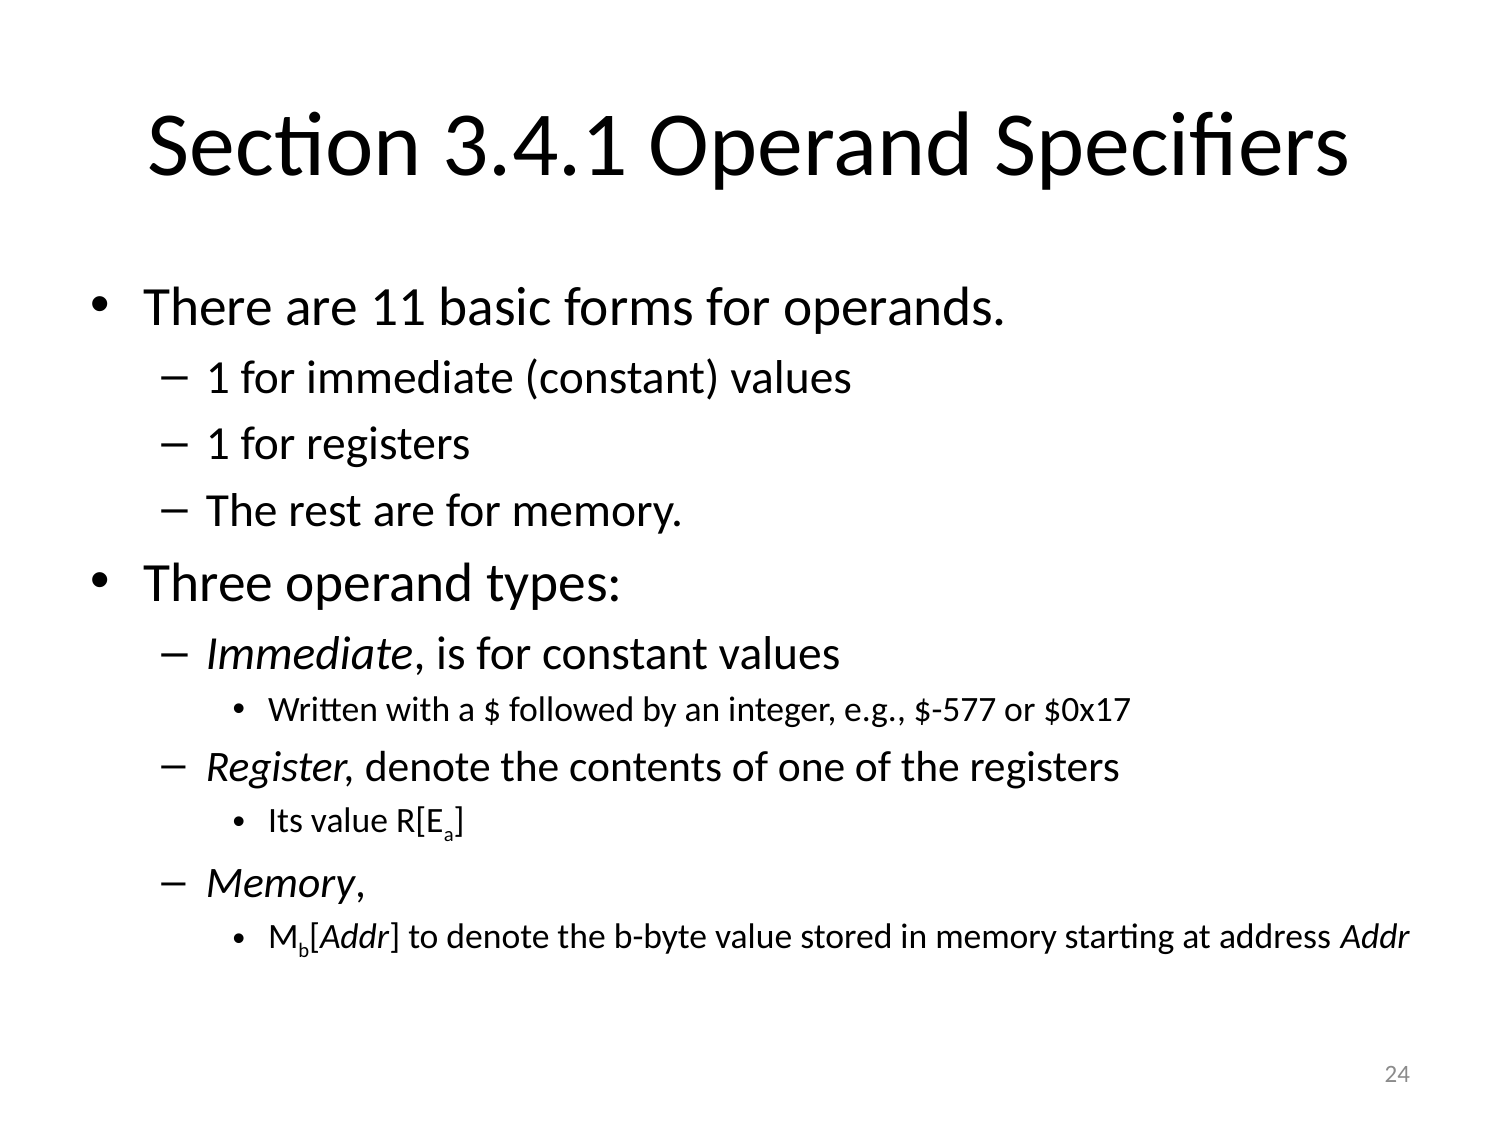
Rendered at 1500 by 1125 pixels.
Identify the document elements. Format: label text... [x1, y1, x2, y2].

list There are 11 basic forms for operands. 1 for immediate (constant) values 1 for registers The rest are for memory. Three operand types: Immediate, is for constant values Written with a $ followed by an integer, e.g., $-577 or $0x17 Register, denote the contents of one of the registers Its value R[Ea] Memory, Mb[Addr] to denote the b-byte value stored in memory starting at address Addr [75, 262, 1425, 1005]
slide_number 24 [1074, 1042, 1425, 1103]
title Section 3.4.1 Operand Specifiers [75, 45, 1425, 233]
